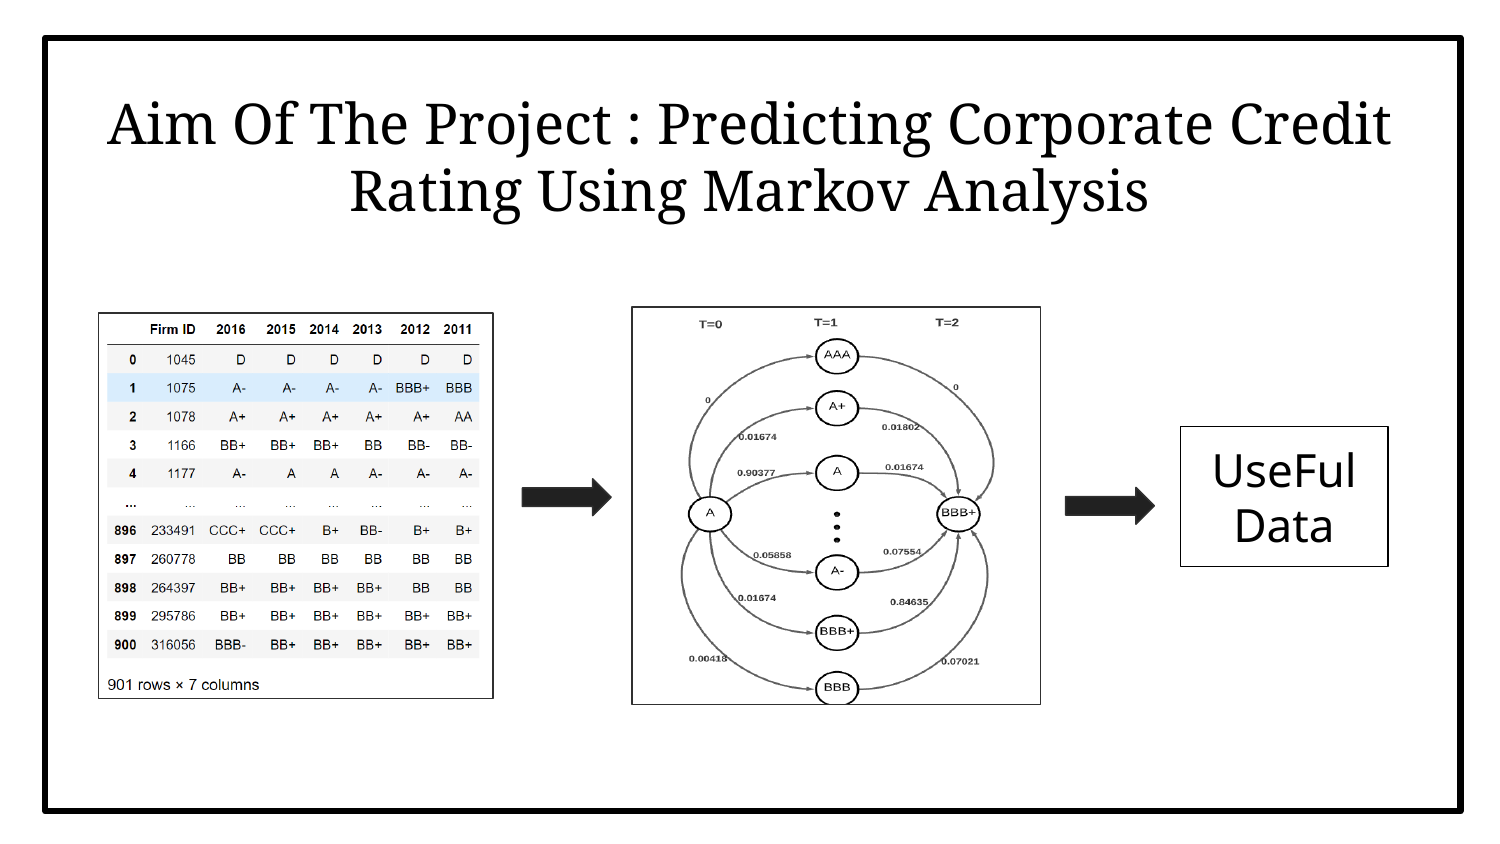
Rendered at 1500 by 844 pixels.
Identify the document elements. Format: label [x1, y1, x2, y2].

picture [632, 307, 1040, 704]
text_box [45, 37, 1461, 812]
picture [98, 313, 493, 698]
